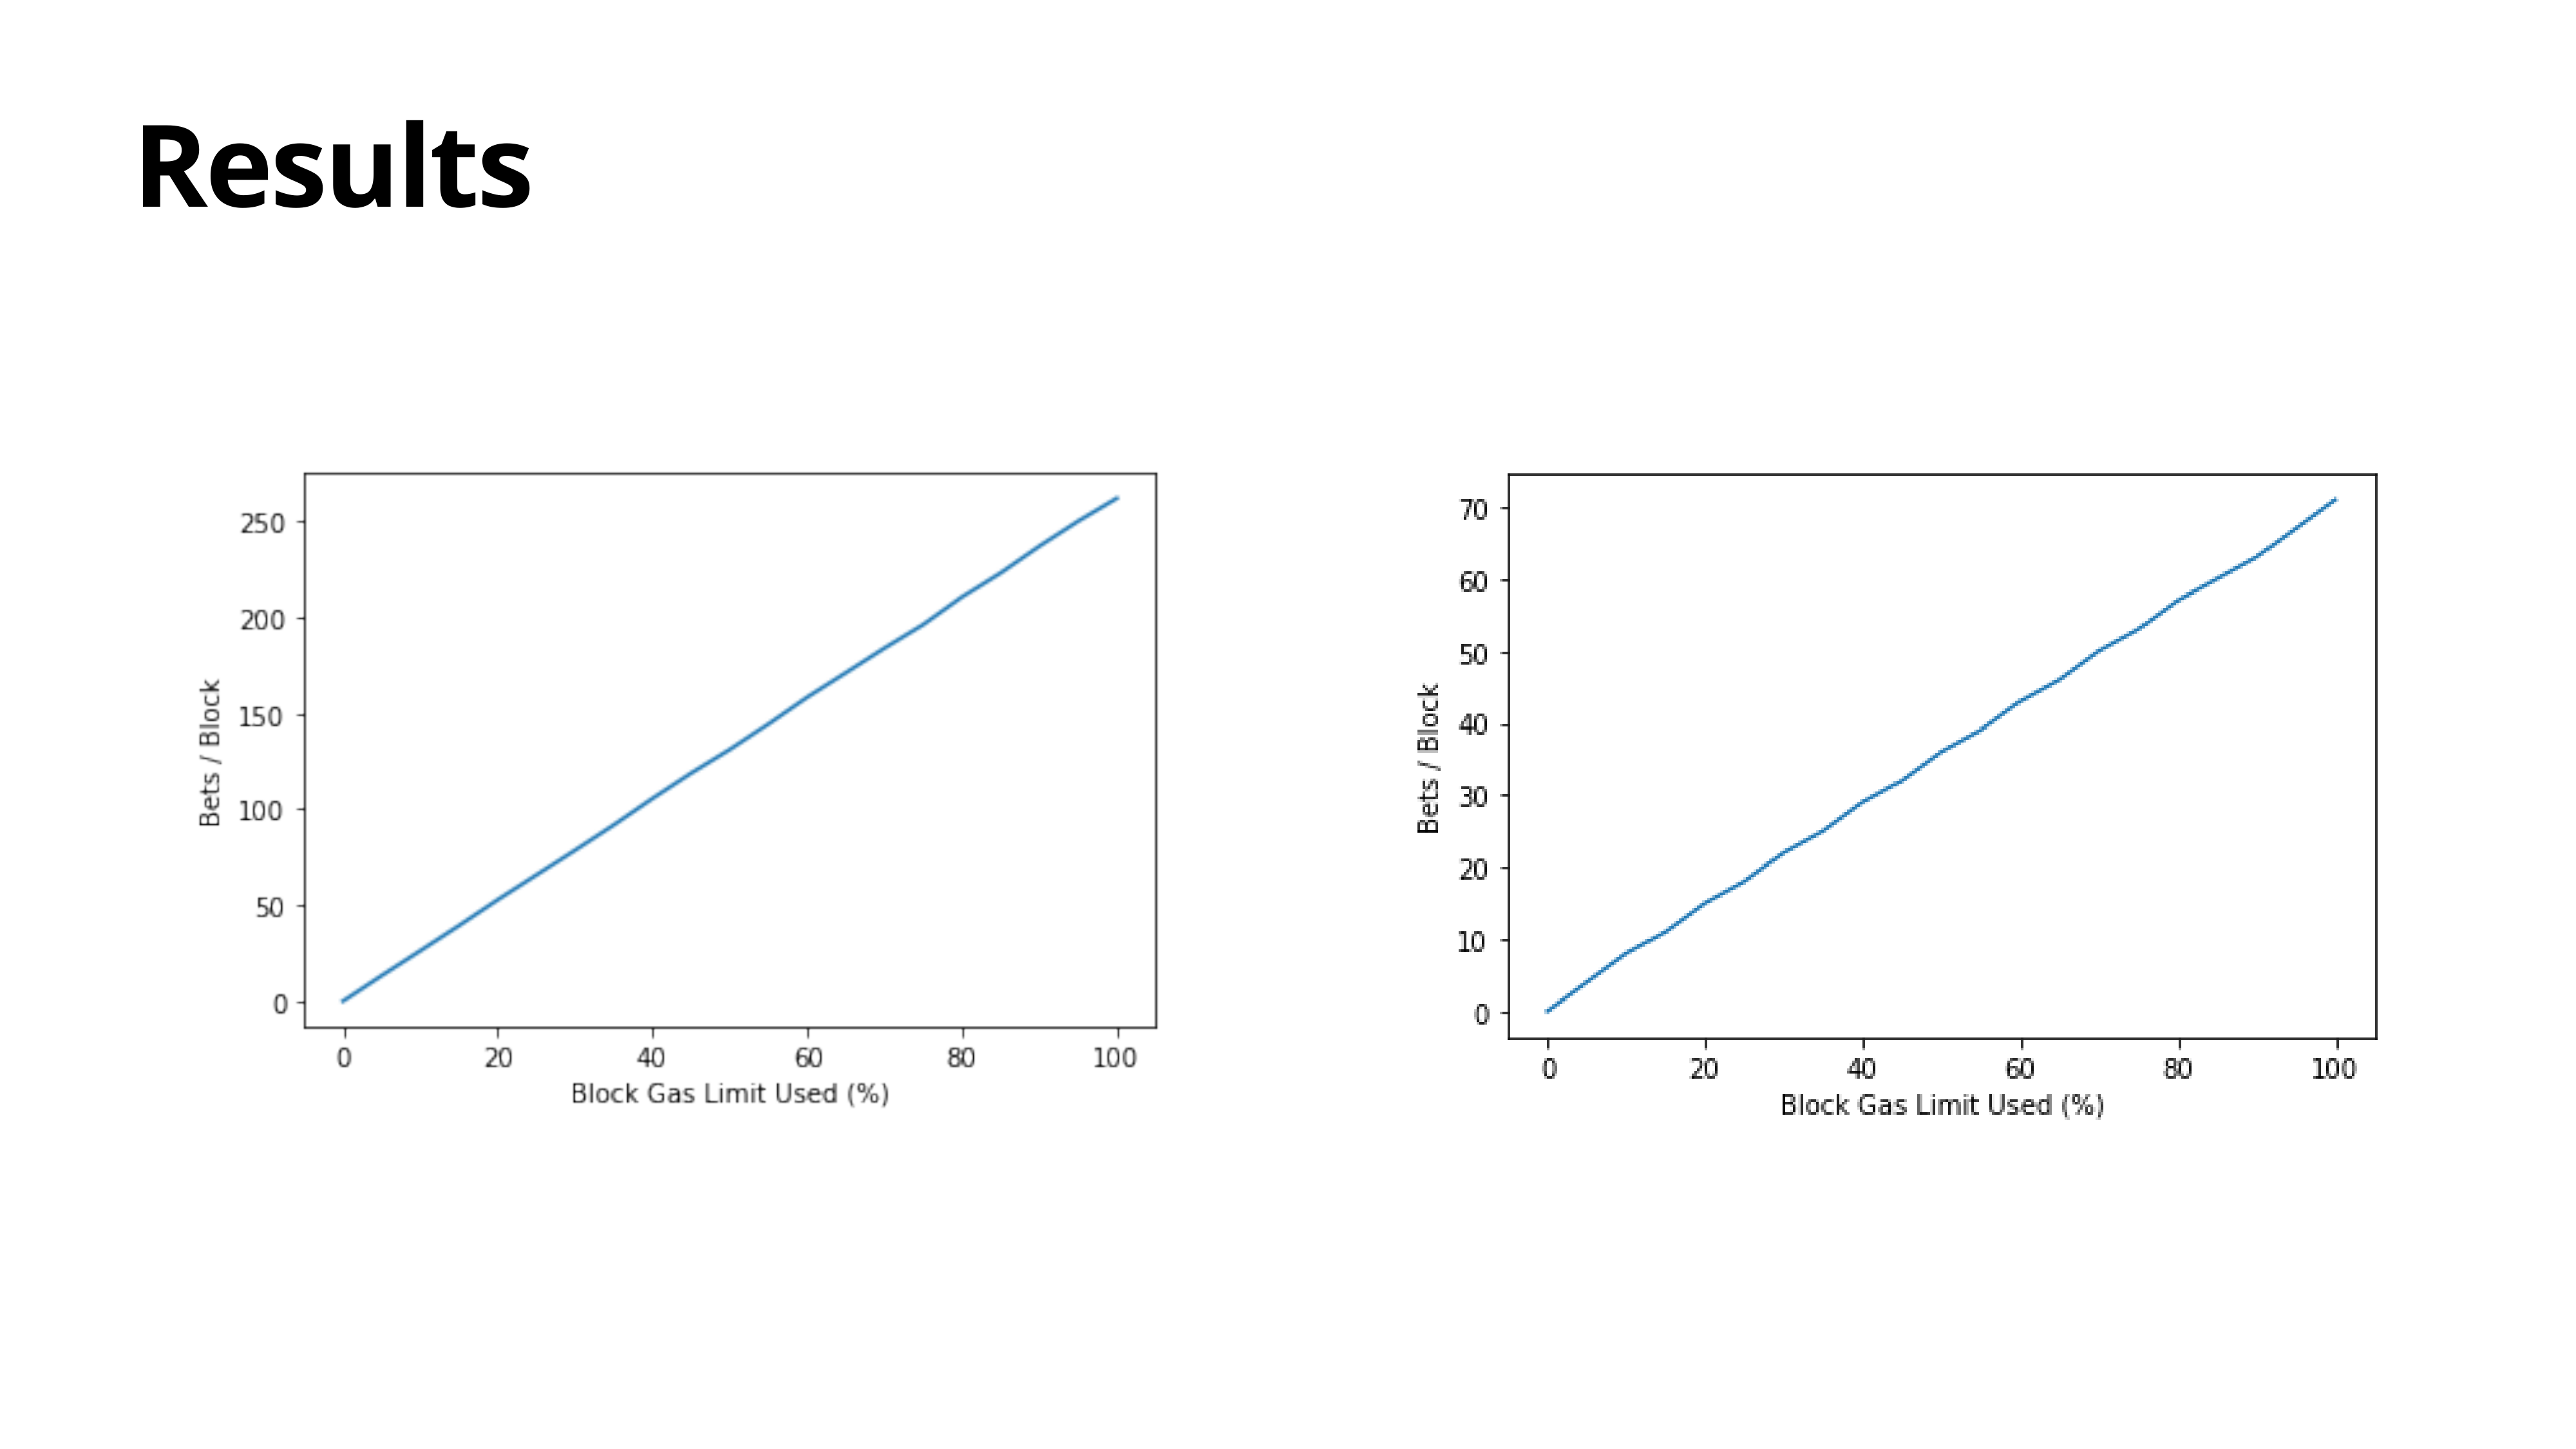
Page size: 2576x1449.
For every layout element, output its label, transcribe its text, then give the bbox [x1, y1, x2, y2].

picture [1401, 458, 2391, 1137]
title Results [127, 113, 2449, 266]
picture [185, 458, 1175, 1124]
